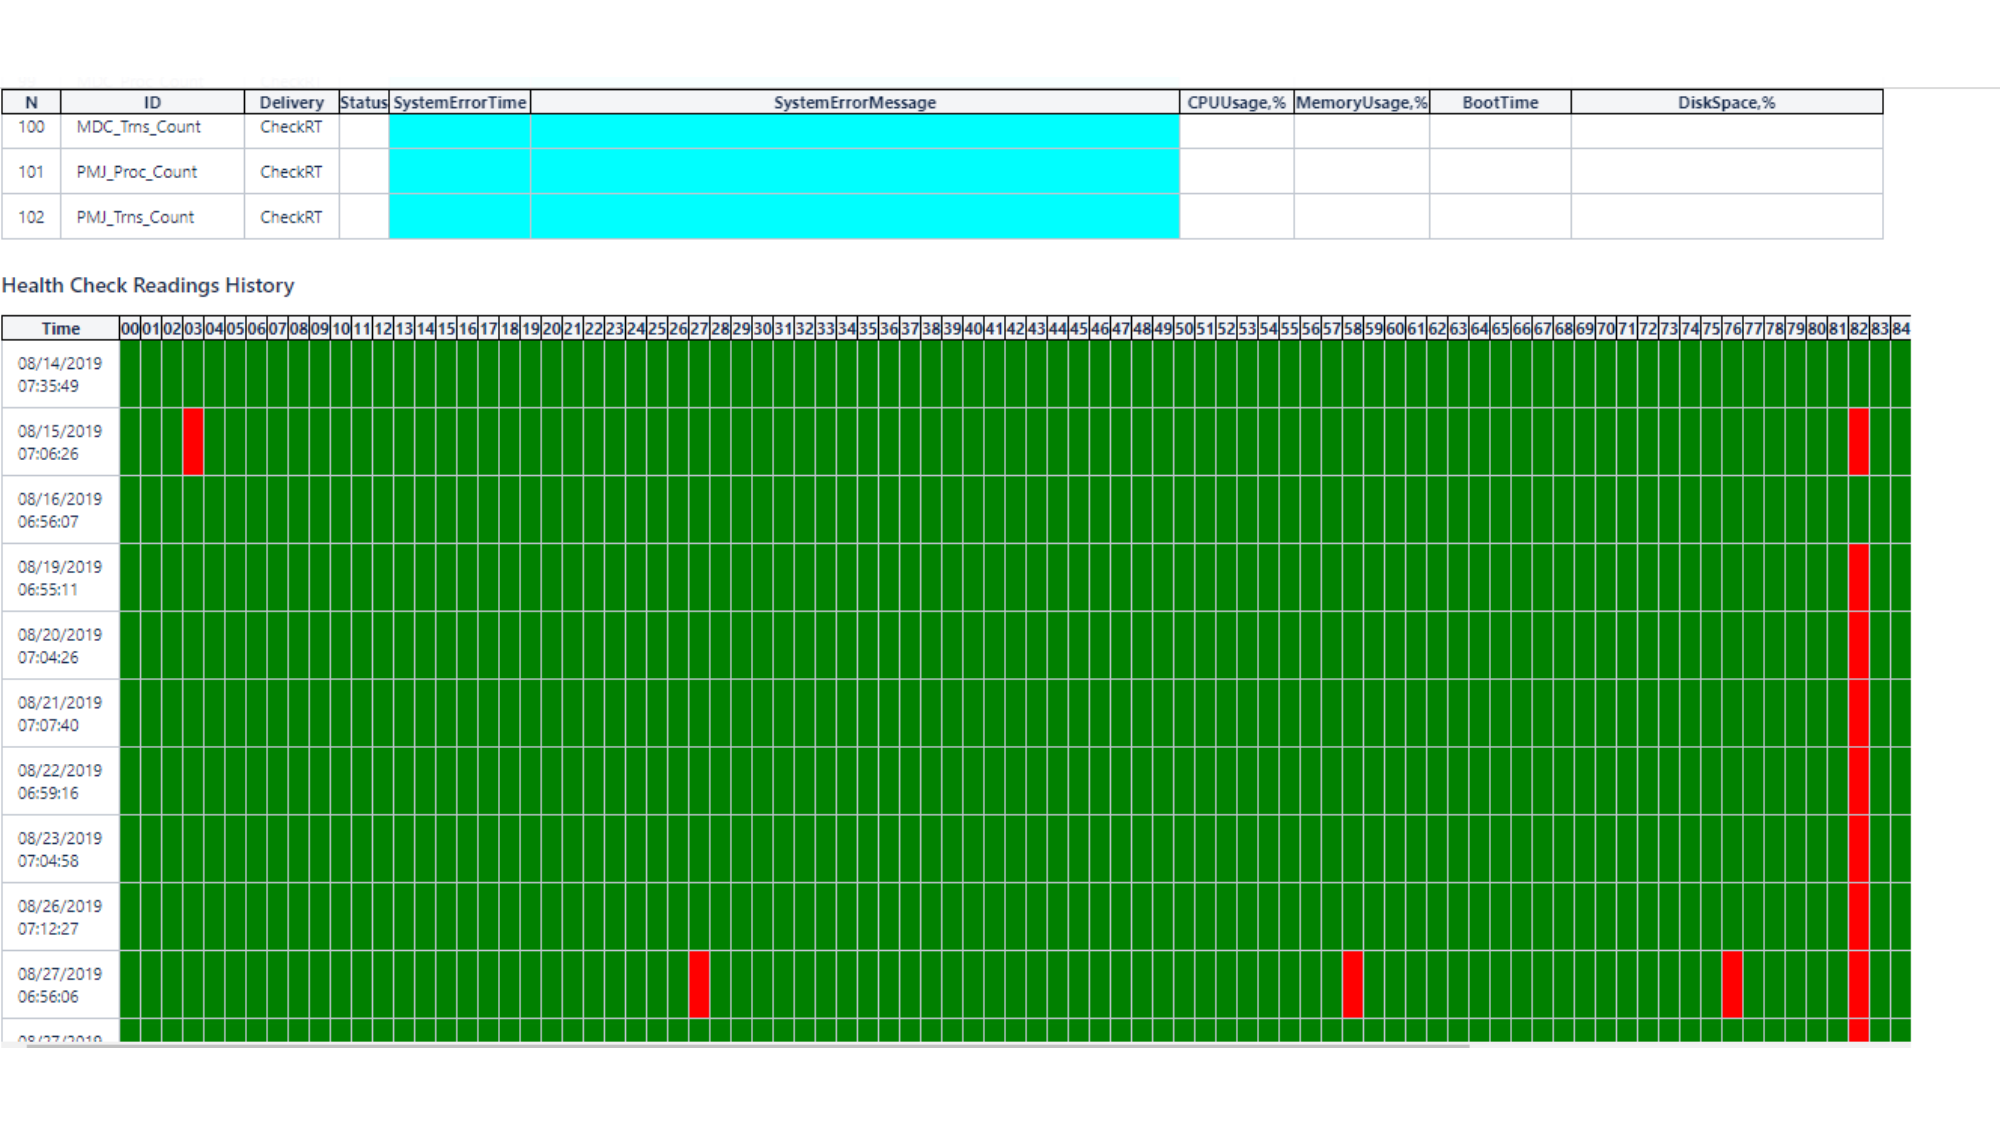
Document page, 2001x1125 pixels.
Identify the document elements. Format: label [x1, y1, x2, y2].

picture [0, 77, 2000, 1048]
